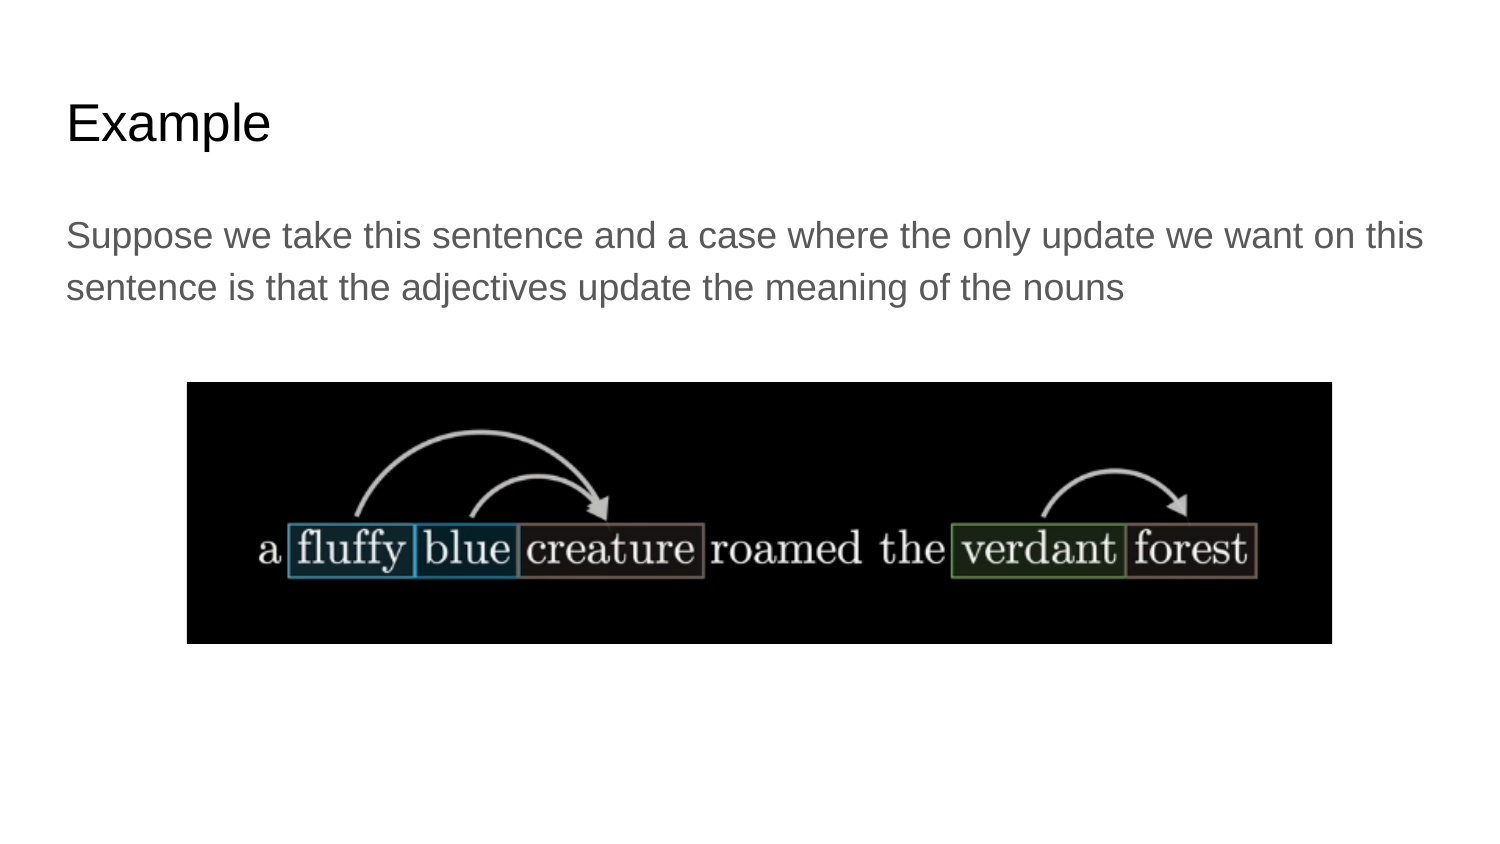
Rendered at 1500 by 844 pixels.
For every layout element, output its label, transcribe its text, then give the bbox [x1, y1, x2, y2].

list Suppose we take this sentence and a case where the only update we want on this sentence is that the adjectives update the meaning of the nouns [51, 189, 1449, 750]
title Example [51, 72, 1449, 167]
picture [186, 382, 1333, 644]
